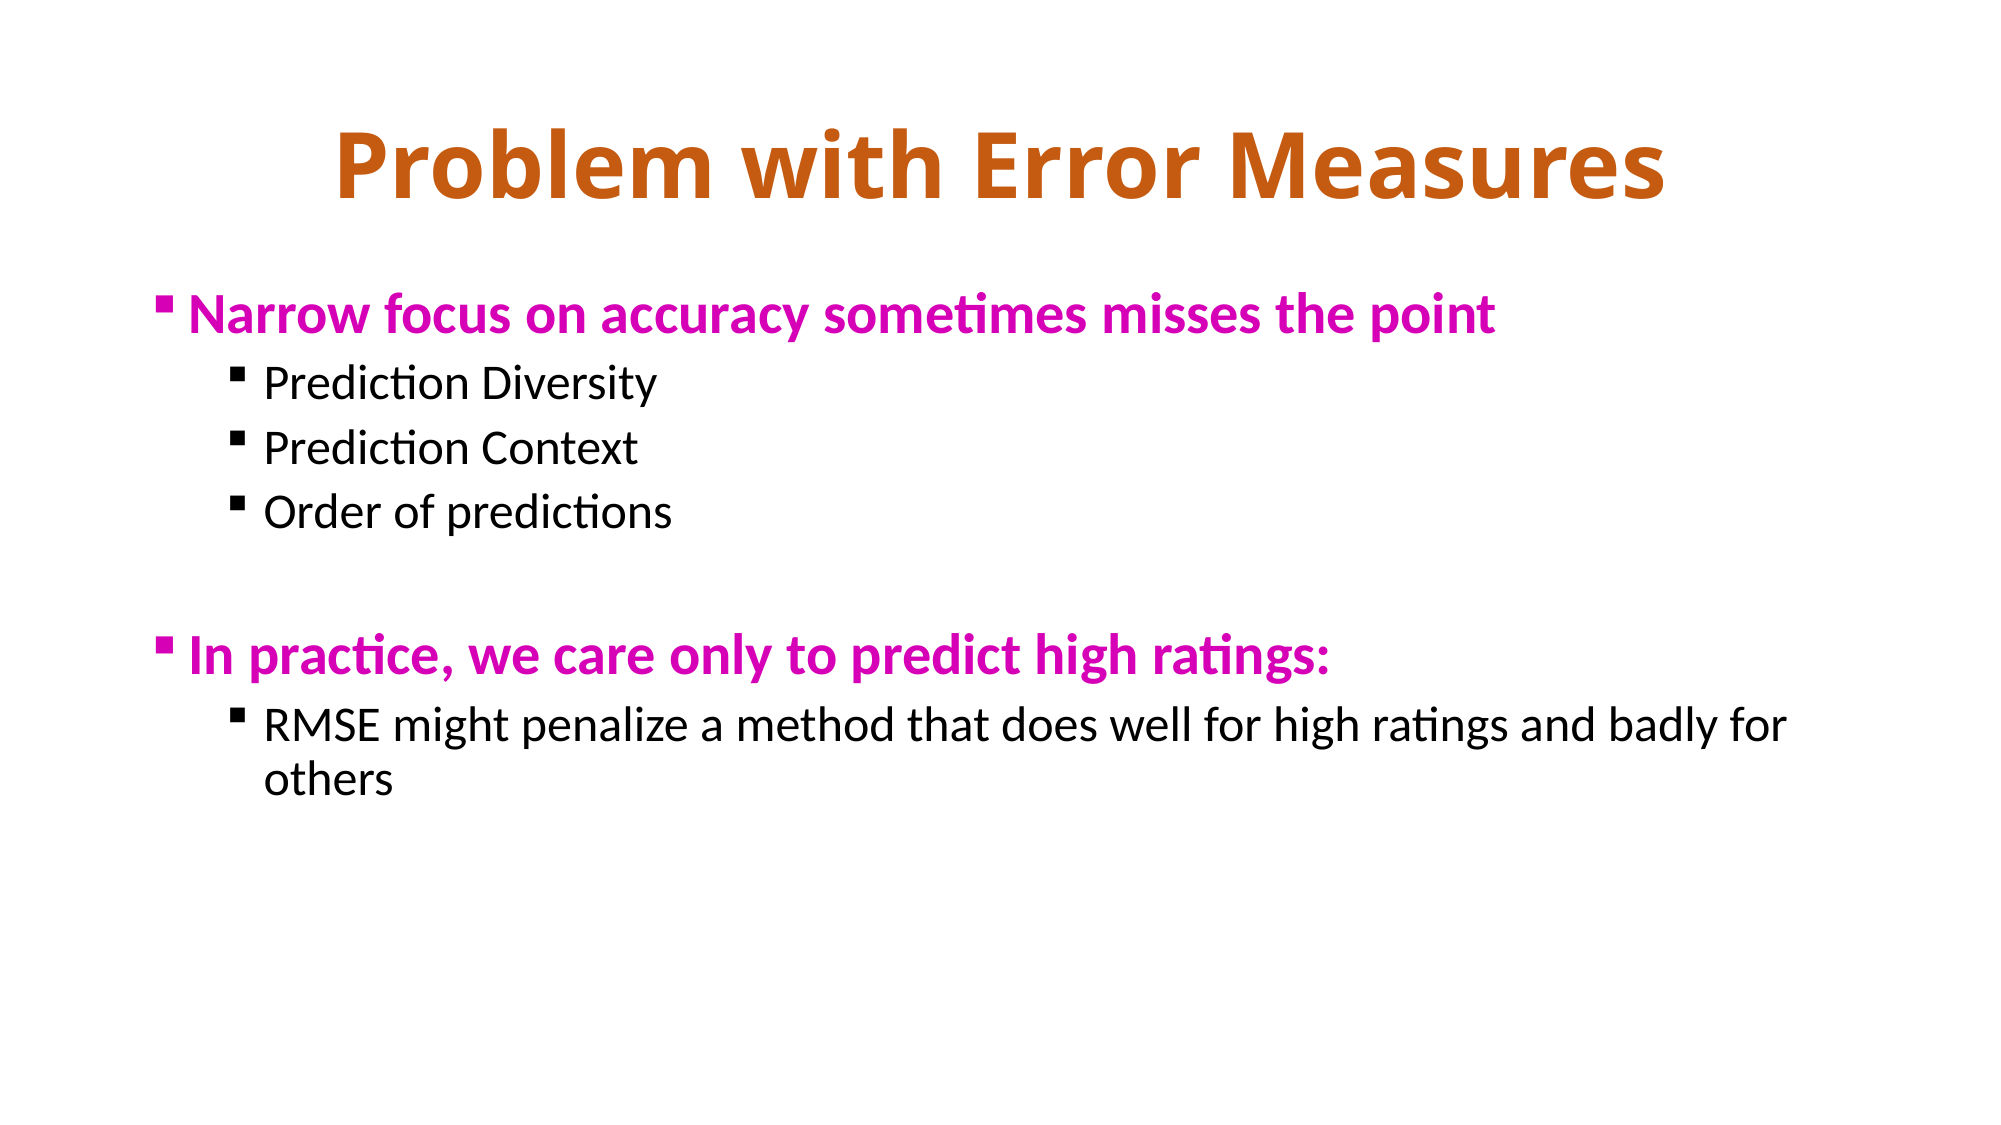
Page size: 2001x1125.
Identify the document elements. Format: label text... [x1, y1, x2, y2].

title Problem with Error Measures [137, 59, 1863, 278]
text_box Narrow focus on accuracy sometimes misses the point Prediction Diversity Prediction Context Order of predictions In practice, we care only to predict high ratings: RMSE might penalize a method that does well for high ratings and badly for others [136, 275, 1862, 1083]
